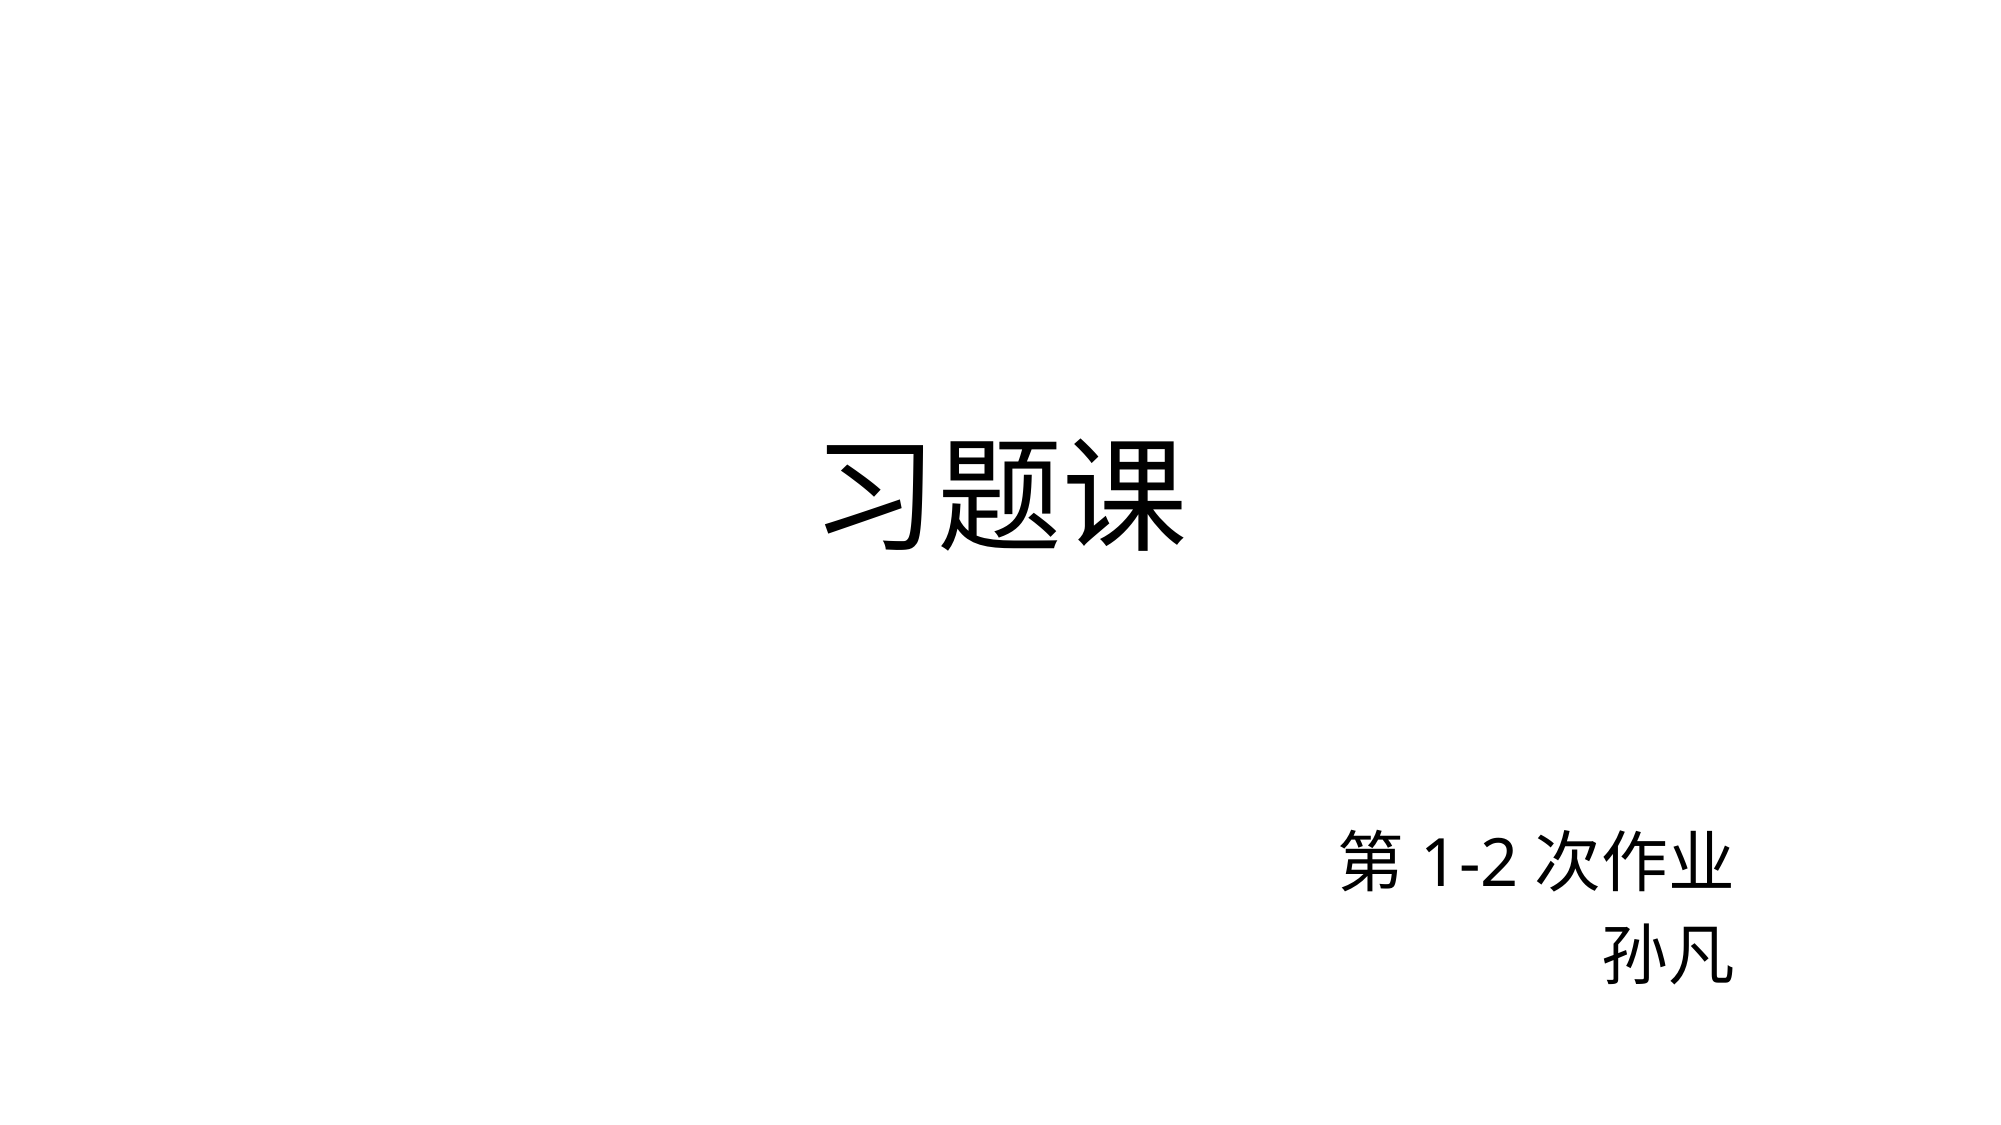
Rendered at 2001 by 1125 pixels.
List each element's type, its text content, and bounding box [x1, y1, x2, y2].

title 习题课 [249, 184, 1750, 576]
subtitle 第1-2次作业 孙凡 [249, 590, 1750, 1061]
